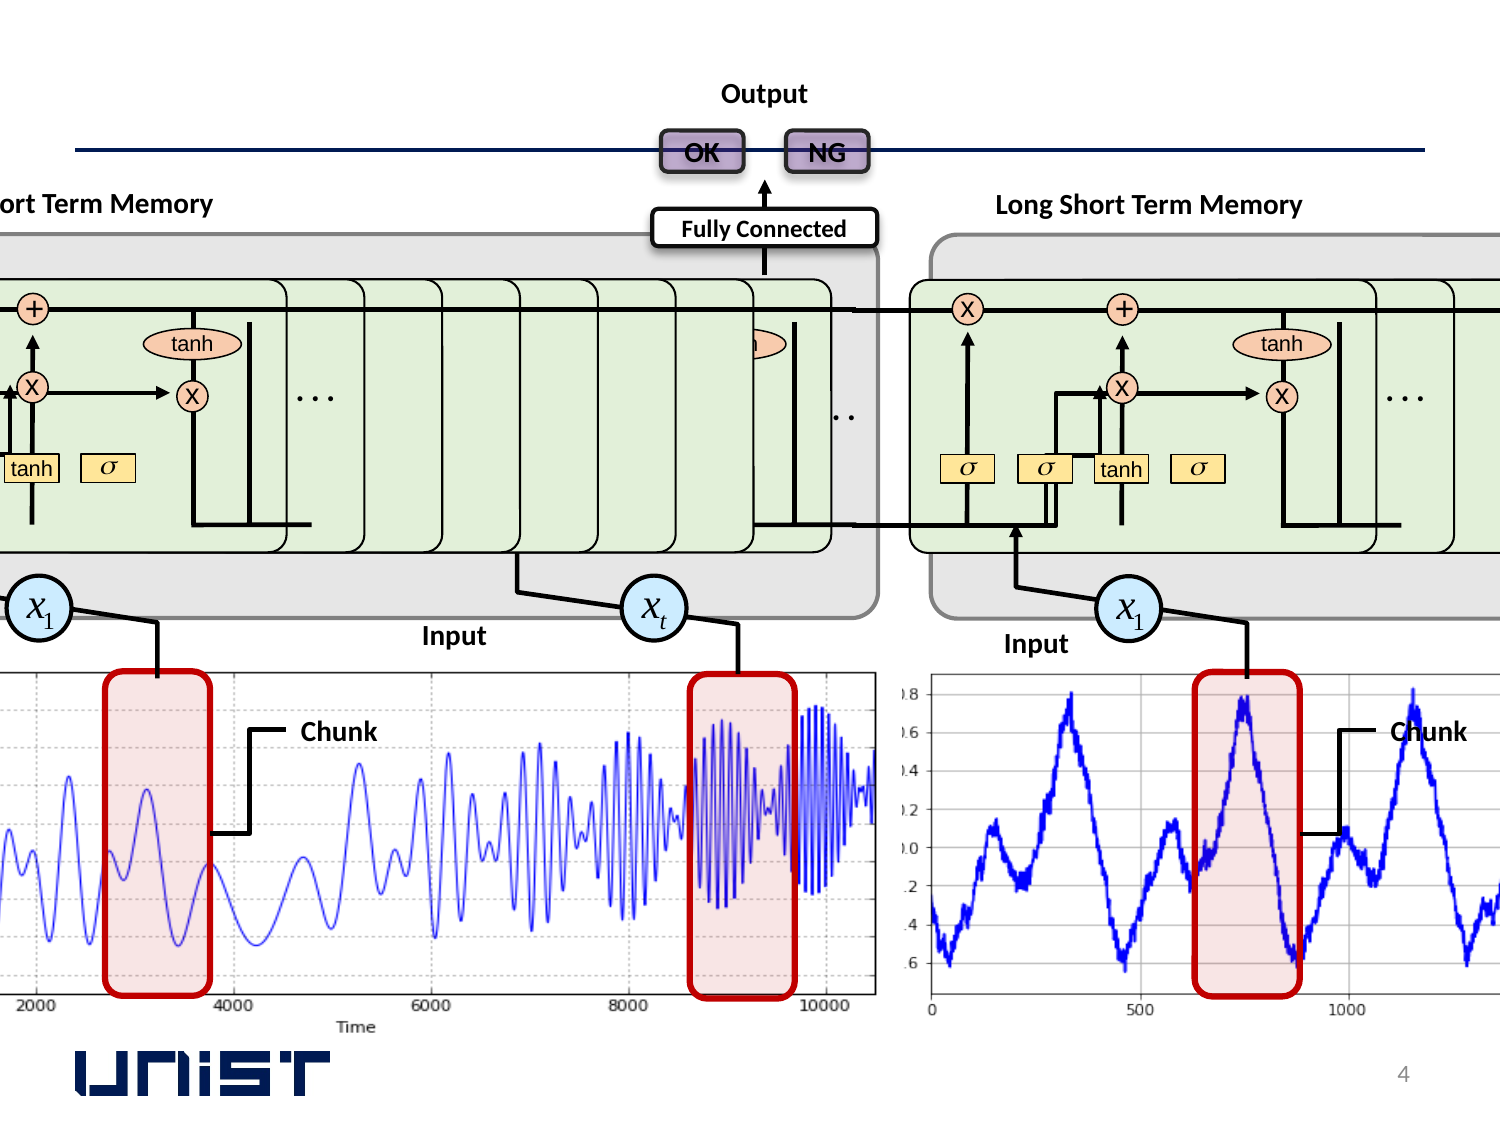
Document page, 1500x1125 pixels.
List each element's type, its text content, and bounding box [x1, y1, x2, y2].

picture [75, 1051, 330, 1096]
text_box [0, 67, 940, 1043]
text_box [851, 120, 1500, 1000]
slide_number 4 [1074, 1042, 1425, 1103]
picture [940, 1000, 1500, 1029]
